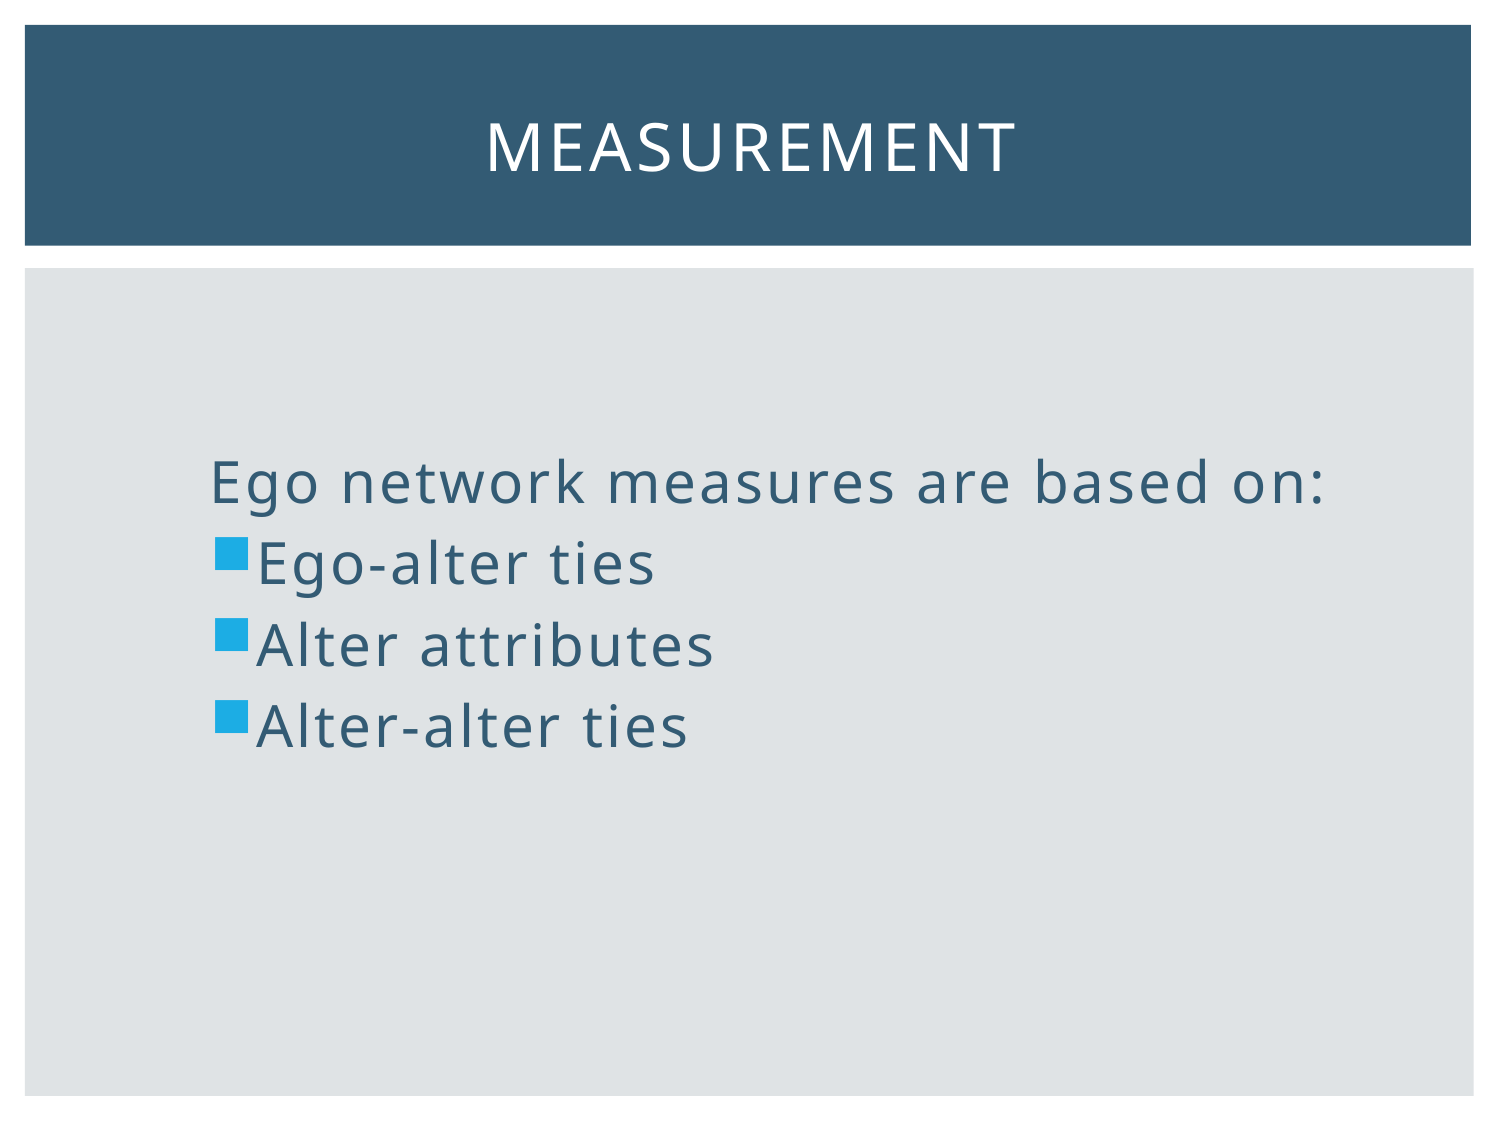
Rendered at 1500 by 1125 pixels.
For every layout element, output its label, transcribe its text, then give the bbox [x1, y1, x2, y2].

title Measurement [62, 58, 1438, 232]
list Ego network measures are based on: Ego-alter ties Alter attributes Alter-alter ties [187, 437, 1438, 1005]
